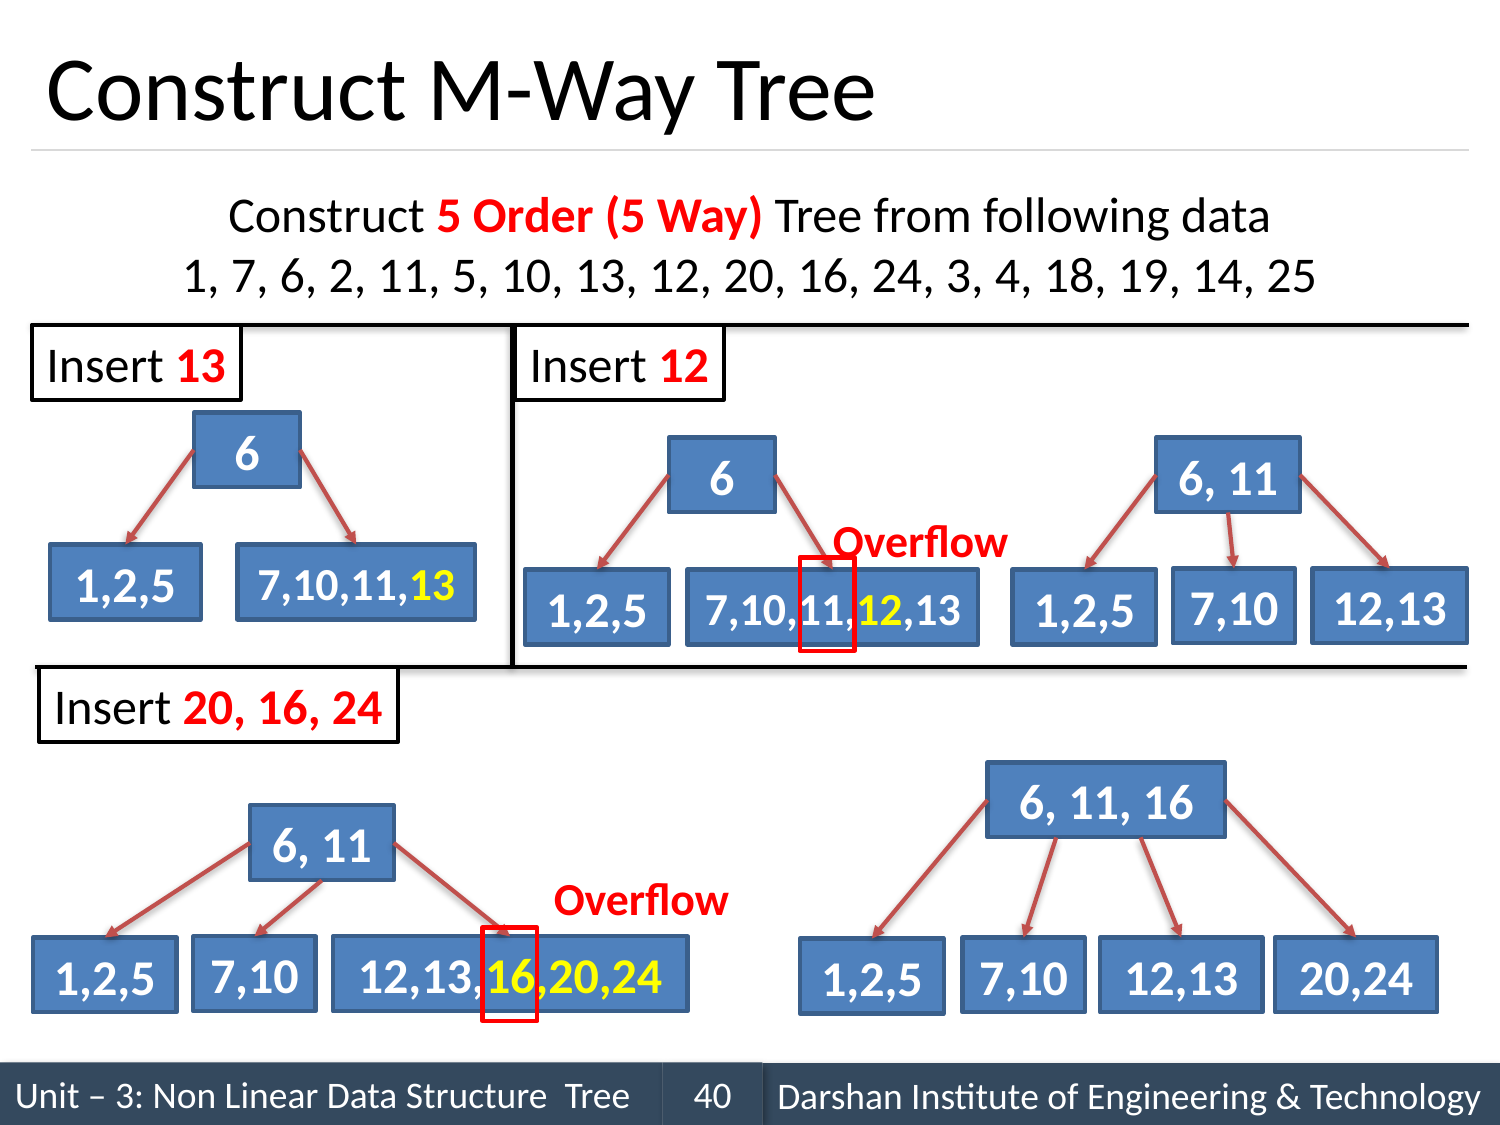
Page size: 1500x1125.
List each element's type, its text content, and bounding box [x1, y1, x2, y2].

text_box 20,24 [1273, 935, 1439, 1014]
text_box Insert 13 [30, 331, 243, 402]
text_box 12,13 [1098, 935, 1265, 1014]
text_box 1,2,5 [523, 567, 671, 647]
text_box 12,13 [1310, 566, 1469, 645]
text_box 7,10,11,13 [235, 542, 477, 622]
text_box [125, 449, 194, 545]
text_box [299, 449, 357, 545]
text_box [254, 880, 323, 937]
text_box 6, 11, 16 [985, 760, 1227, 839]
text_box Construct 5 Order (5 Way) Tree from following data 1, 7, 6, 2, 11, 5, 10, 13, 12, 20, 16, 24, 3, 4, 18, 19, 14, 25 [31, 174, 1469, 310]
text_box 7,10 [191, 944, 318, 1013]
text_box 1,2,5 [31, 935, 179, 1014]
title Construct M-Way Tree [31, 17, 1469, 150]
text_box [1224, 799, 1357, 938]
text_box [480, 925, 539, 1023]
text_box 7,10,11,12,13 [857, 575, 980, 647]
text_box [1140, 837, 1182, 938]
text_box Insert 20, 16, 24 [37, 675, 400, 744]
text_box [596, 474, 669, 570]
text_box Overflow [539, 862, 745, 933]
text_box 6, 11 [1154, 435, 1302, 514]
text_box Insert 12 [516, 334, 726, 402]
text_box 7,10 [960, 935, 1087, 1014]
text_box 7,10 [1171, 566, 1297, 645]
text_box Overflow [837, 504, 1024, 575]
text_box [798, 555, 857, 653]
text_box 12,13,16,20,24 [539, 934, 690, 1013]
text_box 1,2,5 [48, 542, 203, 622]
text_box 6 [192, 410, 302, 489]
text_box 6, 11 [248, 803, 396, 882]
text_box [1299, 474, 1391, 569]
text_box 1,2,5 [798, 936, 946, 1016]
text_box 12,13,16,20,24 [331, 934, 480, 1013]
text_box 1,2,5 [1010, 567, 1158, 647]
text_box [774, 474, 834, 570]
text_box 6 [667, 435, 777, 514]
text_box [104, 842, 251, 938]
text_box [393, 842, 511, 937]
text_box 7,10,11,12,13 [685, 567, 798, 647]
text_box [1084, 474, 1157, 570]
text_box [1227, 512, 1235, 569]
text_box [871, 799, 988, 939]
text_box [1023, 837, 1057, 938]
